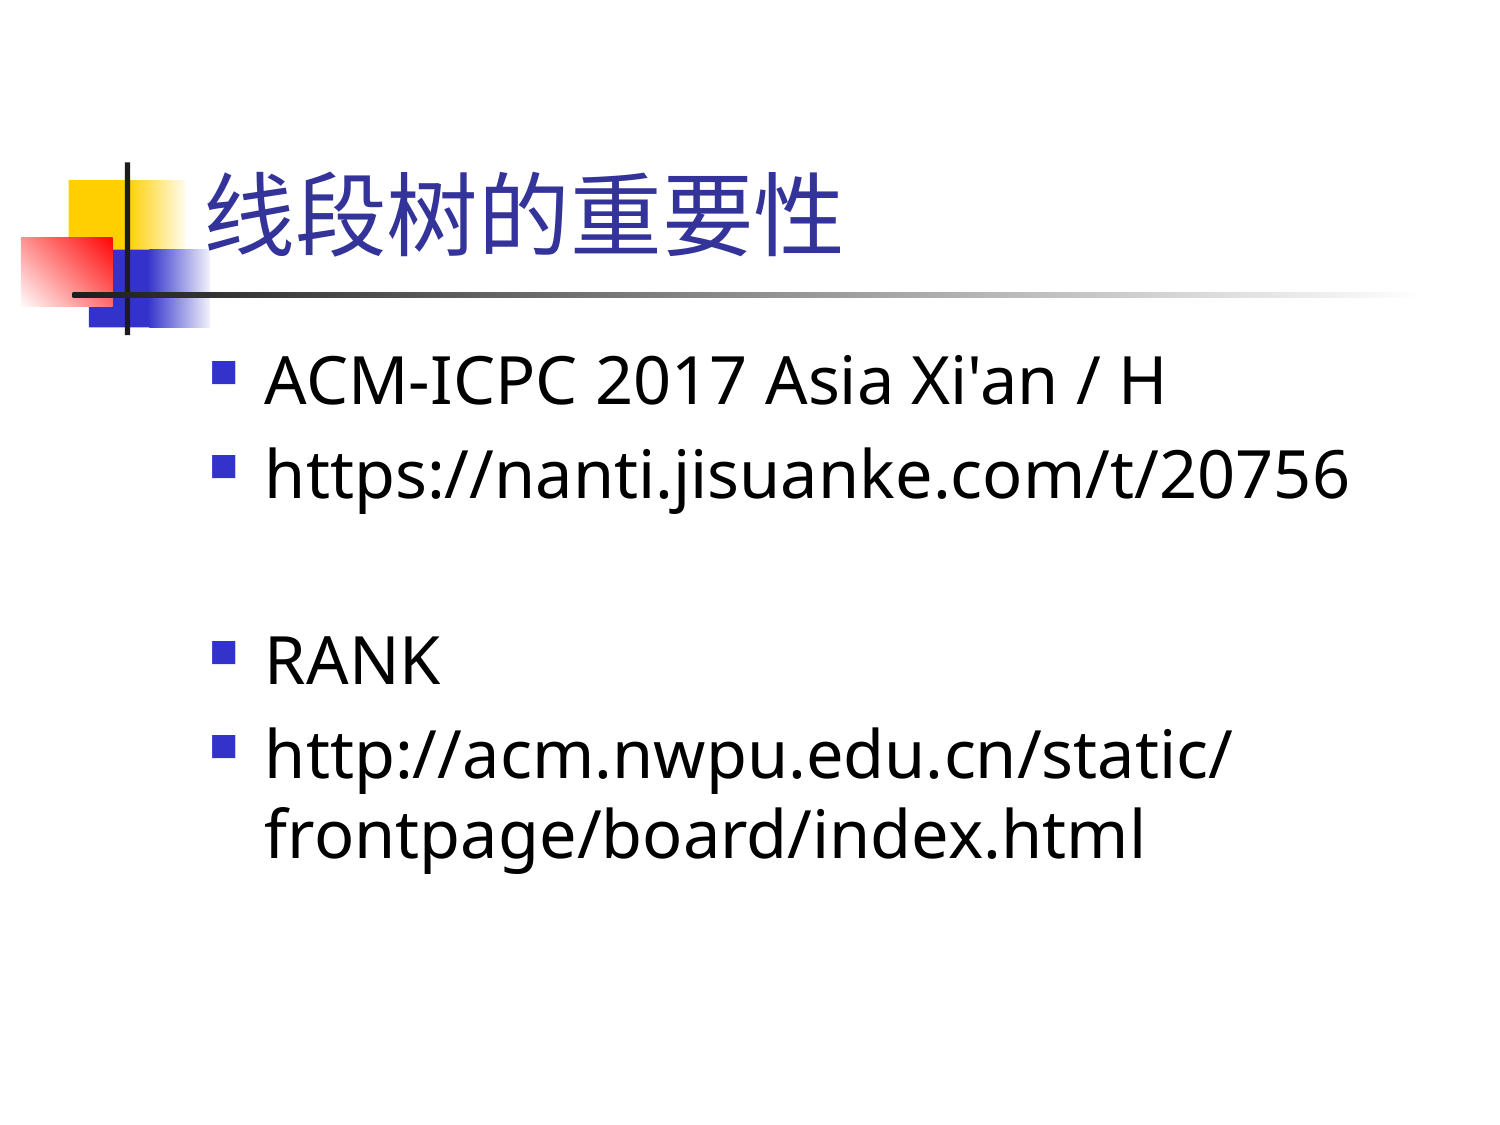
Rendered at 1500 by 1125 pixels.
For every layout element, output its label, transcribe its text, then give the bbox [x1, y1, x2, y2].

title 线段树的重要性 [188, 34, 1468, 276]
list ACM-ICPC 2017 Asia Xi'an / H https://nanti.jisuanke.com/t/20756 RANK http://acm.nwpu.edu.cn/static/frontpage/board/index.html [193, 330, 1470, 1007]
